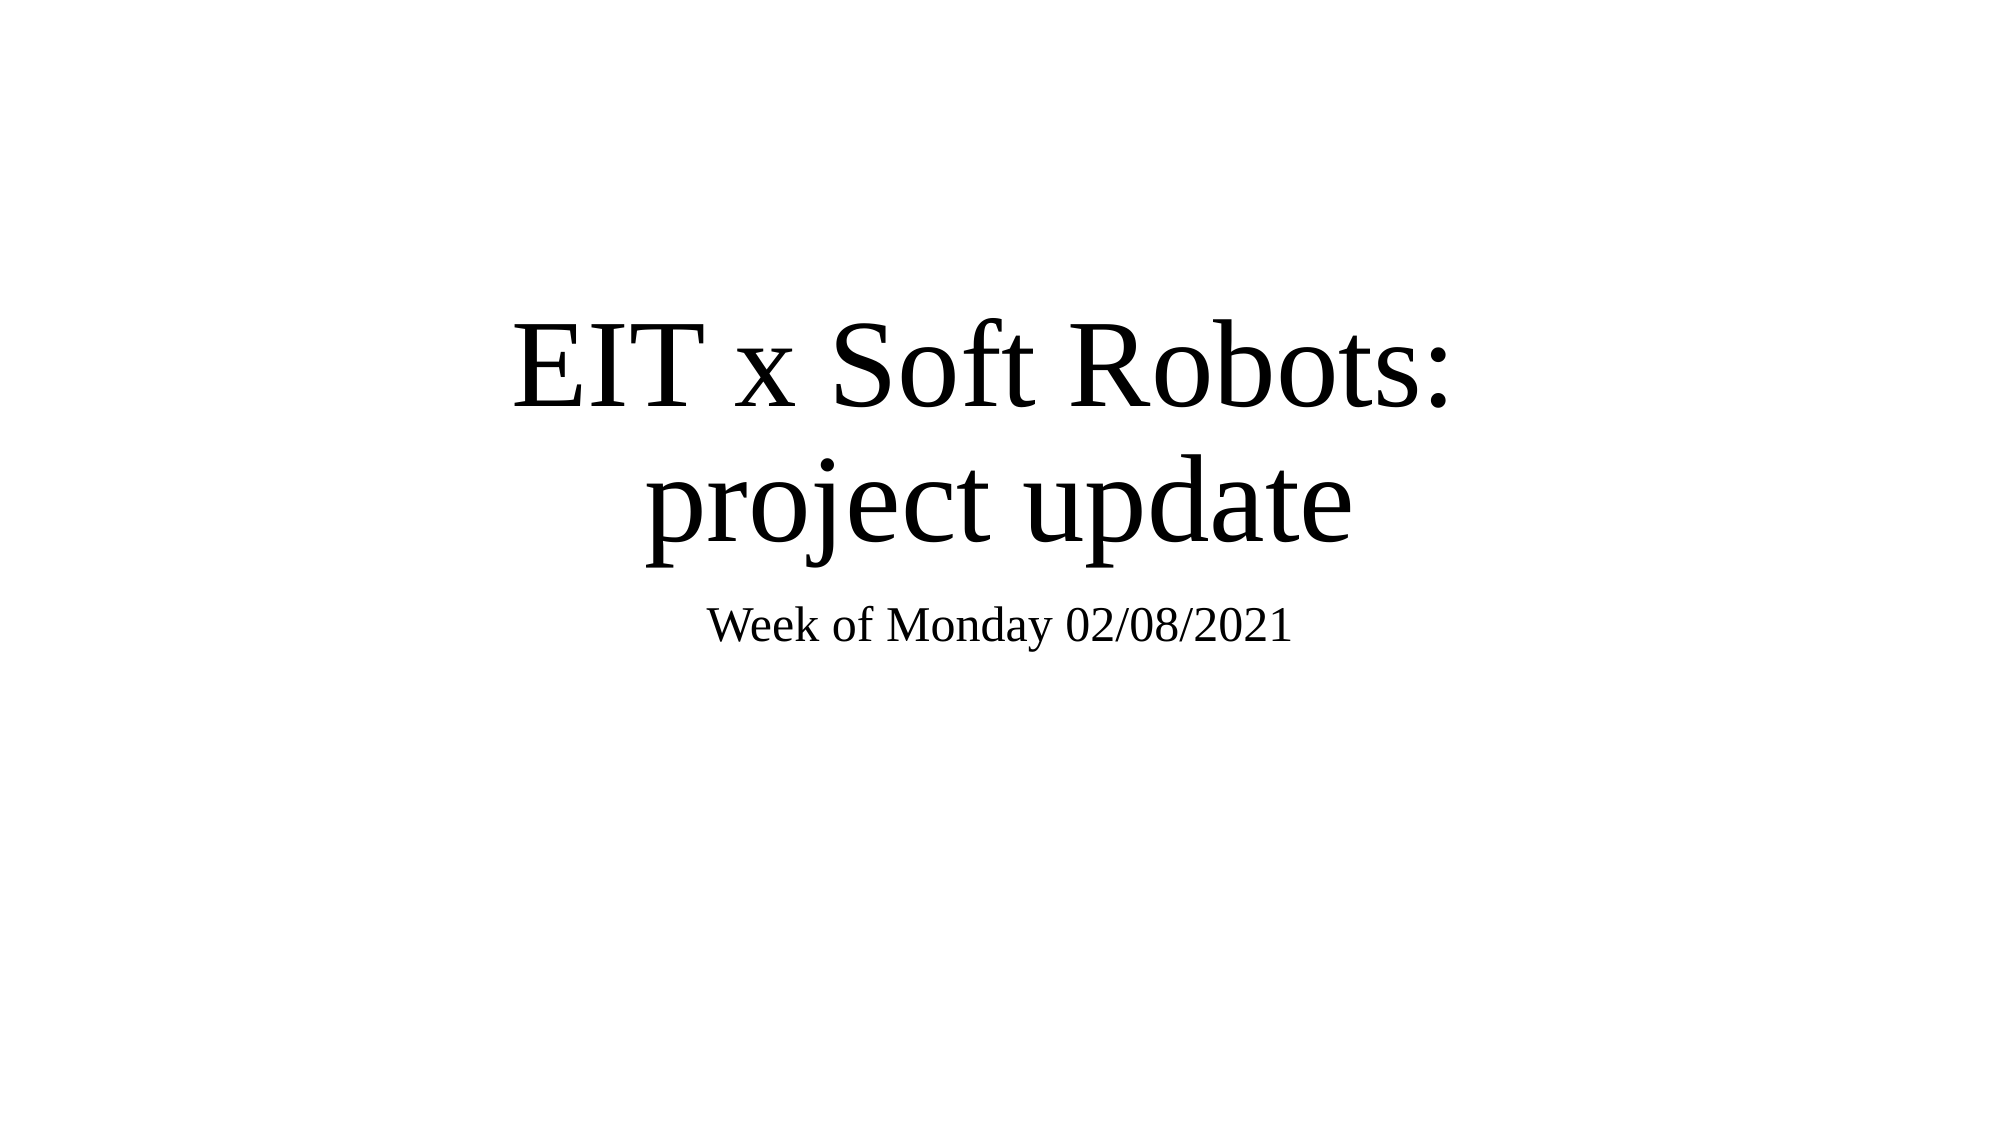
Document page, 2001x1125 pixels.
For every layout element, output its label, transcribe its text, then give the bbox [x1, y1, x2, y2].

title EIT x Soft Robots: project update [249, 184, 1750, 576]
subtitle Week of Monday 02/08/2021 [249, 590, 1750, 863]
